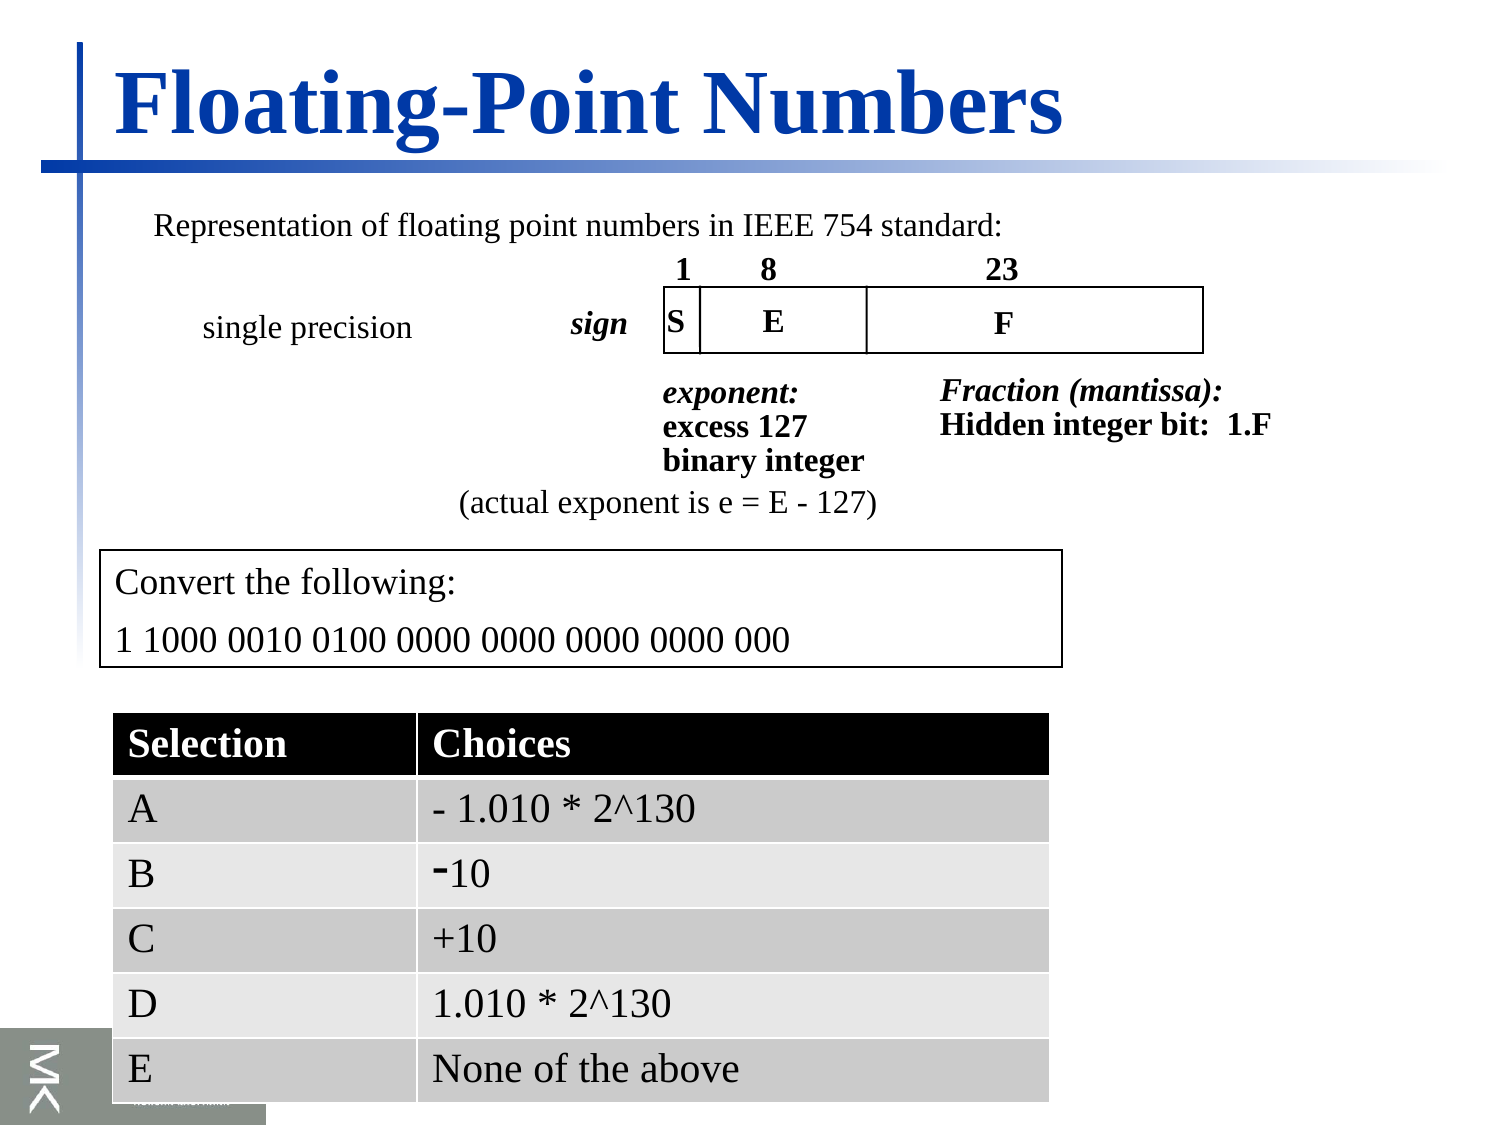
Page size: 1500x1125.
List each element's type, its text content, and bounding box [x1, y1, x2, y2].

text_box Fraction (mantissa): Hidden integer bit: 1.F [929, 369, 1284, 447]
text_box E [752, 301, 796, 344]
text_box 23 [974, 249, 1030, 292]
table_cell 1.010 * 2^130 [418, 974, 1049, 1037]
picture [0, 1028, 266, 1125]
text_box Representation of floating point numbers in IEEE 754 standard: single precision [142, 205, 1016, 350]
table_cell - 1.010 * 2^130 [418, 780, 1049, 842]
table_header Selection [113, 713, 416, 775]
title Floating-Point Numbers [99, 20, 1375, 160]
table_cell C [113, 909, 416, 972]
table_cell E [113, 1039, 416, 1102]
table_cell B [113, 844, 416, 907]
text_box (actual exponent is e = E - 127) [448, 482, 889, 525]
text_box exponent: excess 127 binary integer [652, 372, 876, 482]
text_box [867, 286, 1204, 354]
text_box 1 [664, 249, 703, 292]
text_box Convert the following: 1 1000 0010 0100 0000 0000 0000 0000 000 [99, 549, 1063, 668]
table_cell D [113, 974, 416, 1037]
table_header Choices [418, 713, 1049, 775]
text_box sign [560, 303, 639, 346]
text_box F [983, 303, 1025, 346]
table_cell A [113, 780, 416, 842]
table_cell 10 [418, 844, 1049, 907]
text_box S [656, 301, 696, 344]
text_box [663, 286, 866, 354]
text_box 8 [749, 249, 788, 292]
table_cell None of the above [418, 1039, 1049, 1102]
table_cell +10 [418, 909, 1049, 972]
